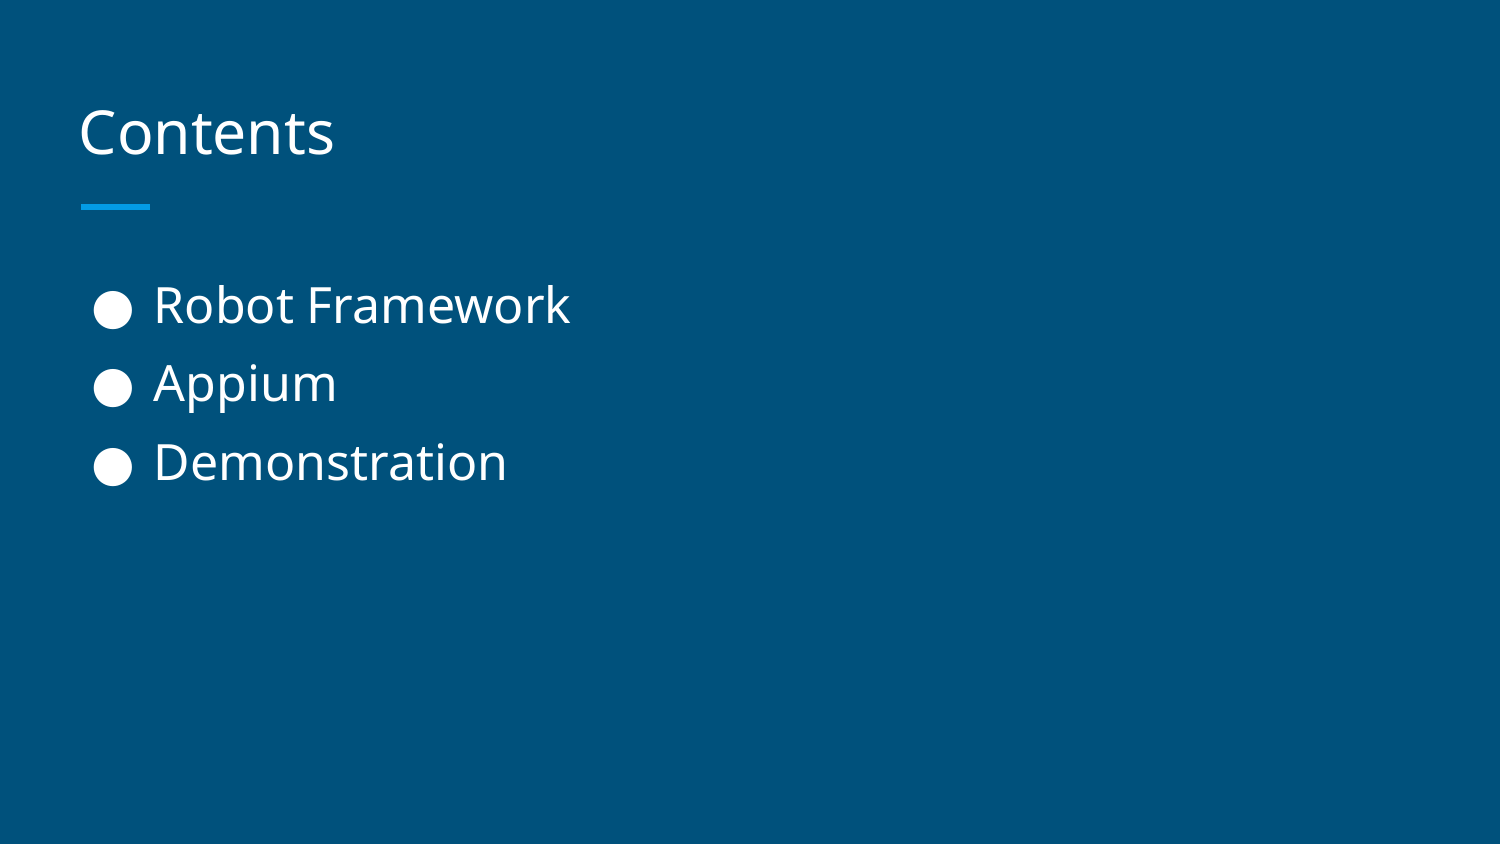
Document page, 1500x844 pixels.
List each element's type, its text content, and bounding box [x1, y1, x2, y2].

list Robot Framework Appium Demonstration [63, 244, 1437, 750]
title Contents [63, 75, 1437, 188]
